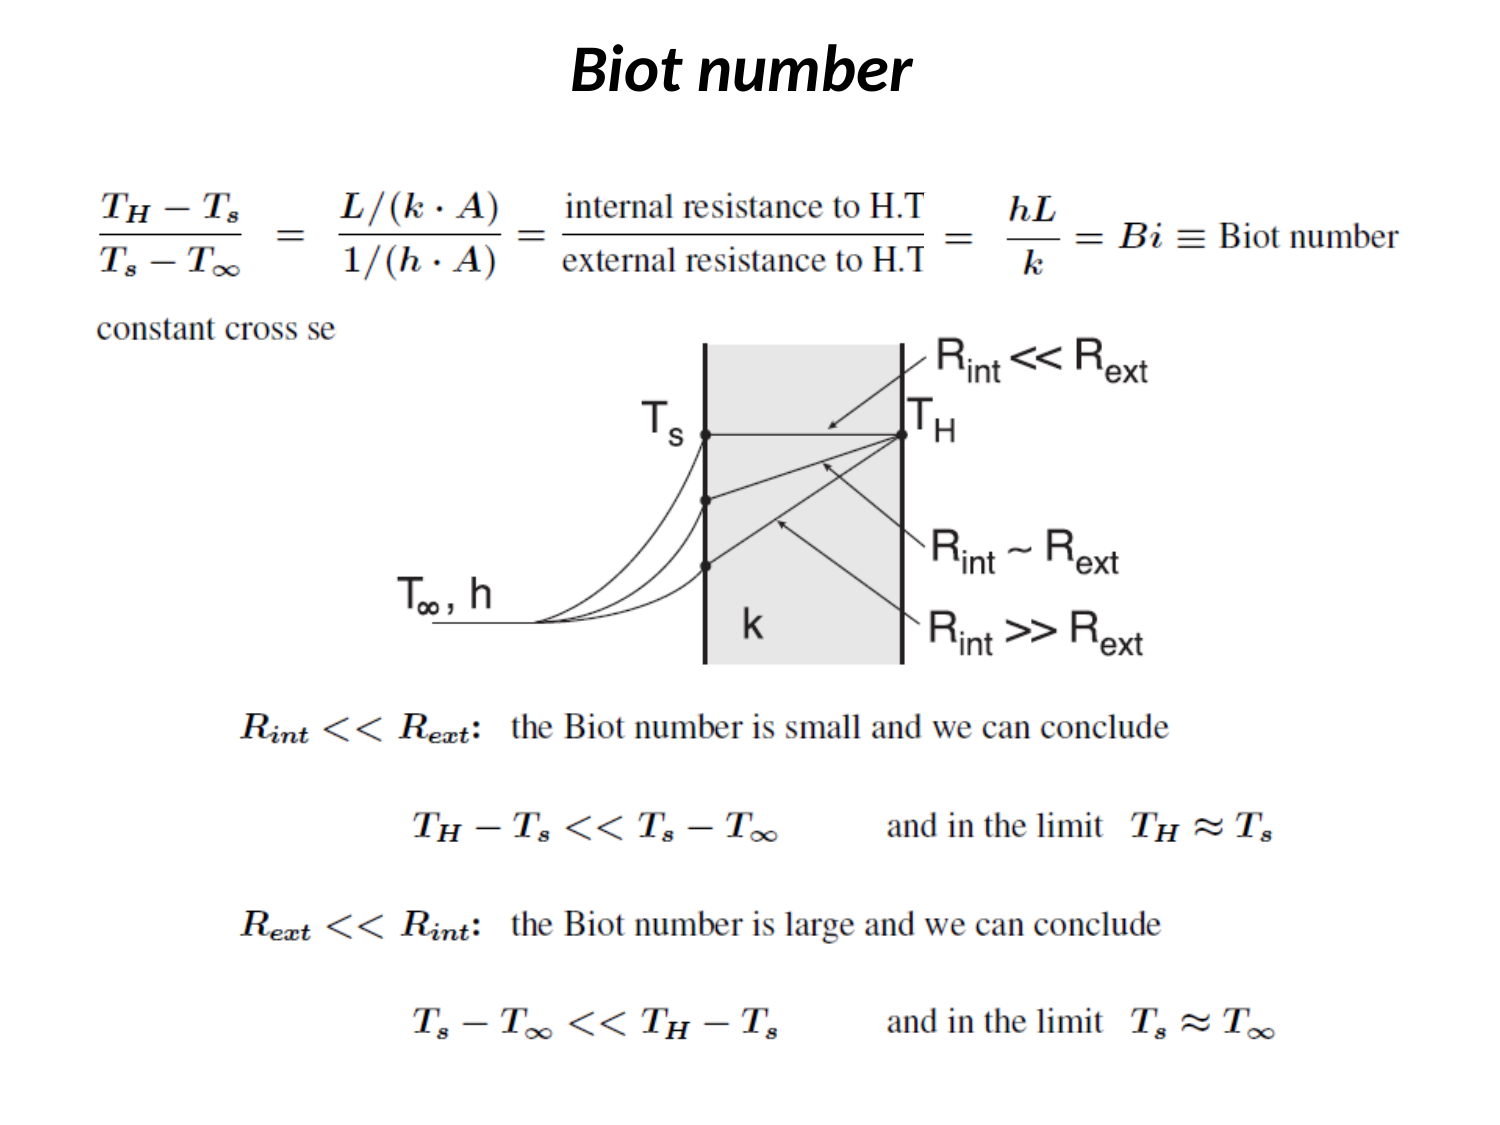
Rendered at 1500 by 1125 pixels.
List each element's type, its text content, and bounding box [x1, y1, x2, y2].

title Biot number [66, 0, 1417, 159]
picture [87, 174, 1432, 1080]
